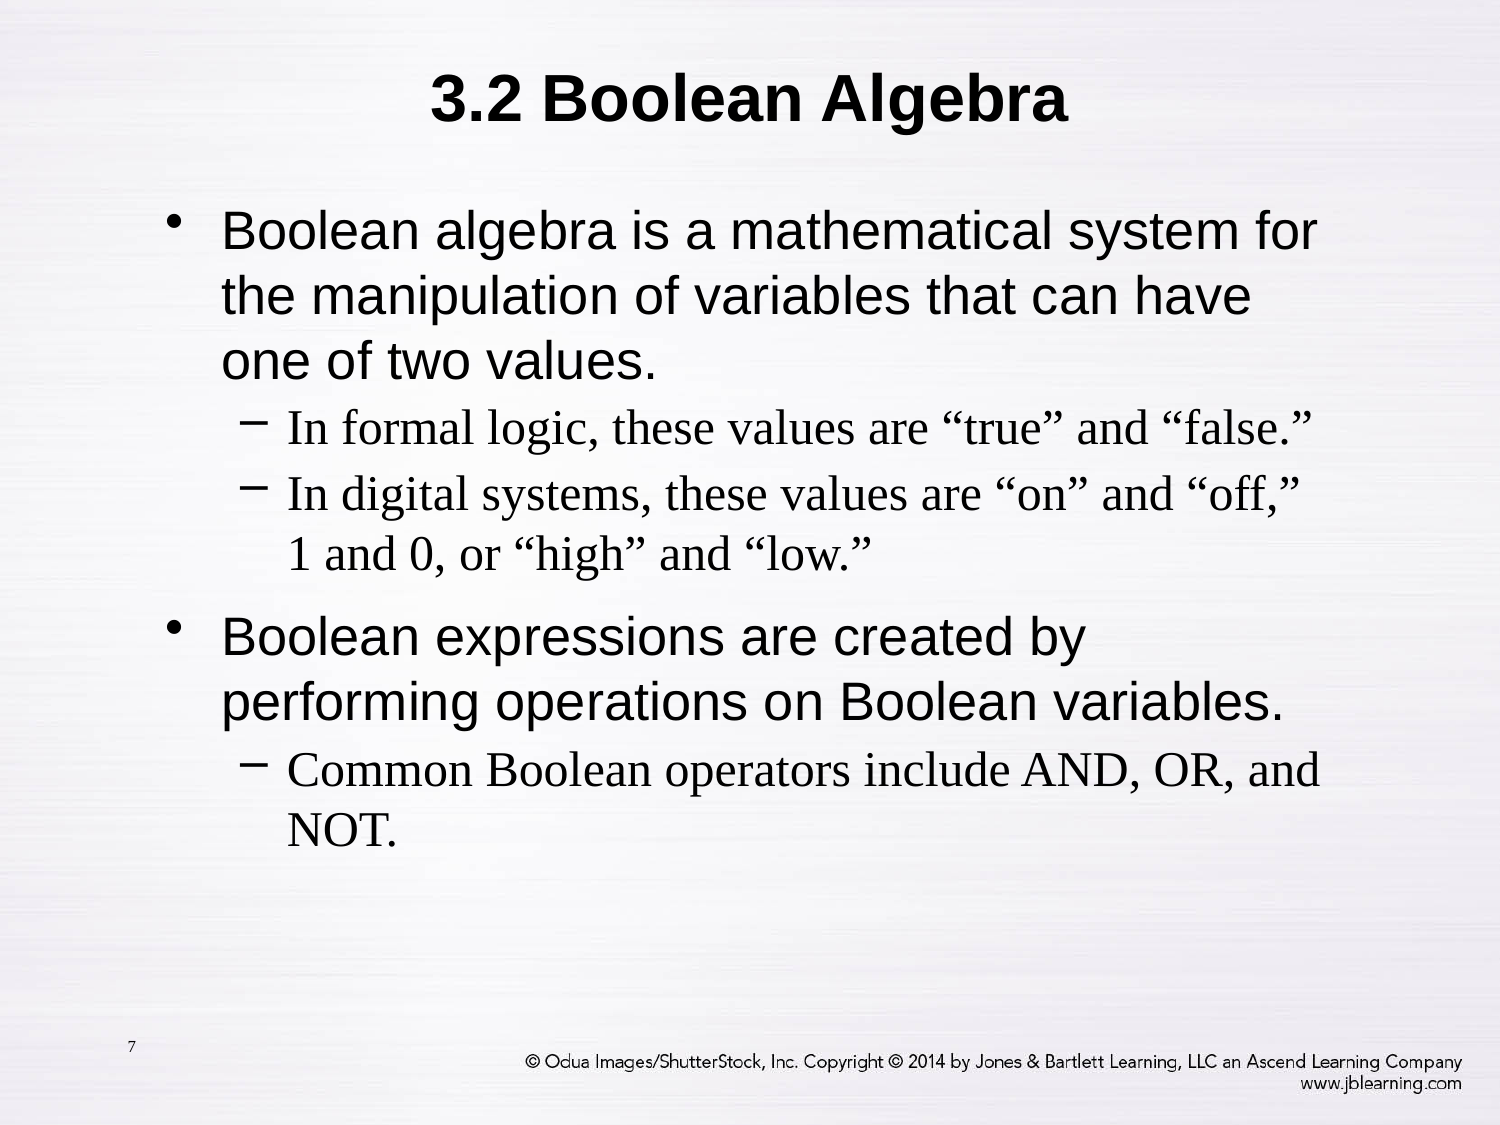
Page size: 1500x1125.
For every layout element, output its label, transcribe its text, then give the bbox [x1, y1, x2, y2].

picture [0, 0, 1500, 1125]
title 3.2 Boolean Algebra [350, 50, 1150, 140]
slide_number 7 [112, 1025, 425, 1100]
list Boolean algebra is a mathematical system for the manipulation of variables that can have one of two values. In formal logic, these values are “true” and “false.” In digital systems, these values are “on” and “off,” 1 and 0, or “high” and “low.” Boolean expressions are created by performing operations on Boolean variables. Common Boolean operators include AND, OR, and NOT. [150, 187, 1338, 938]
